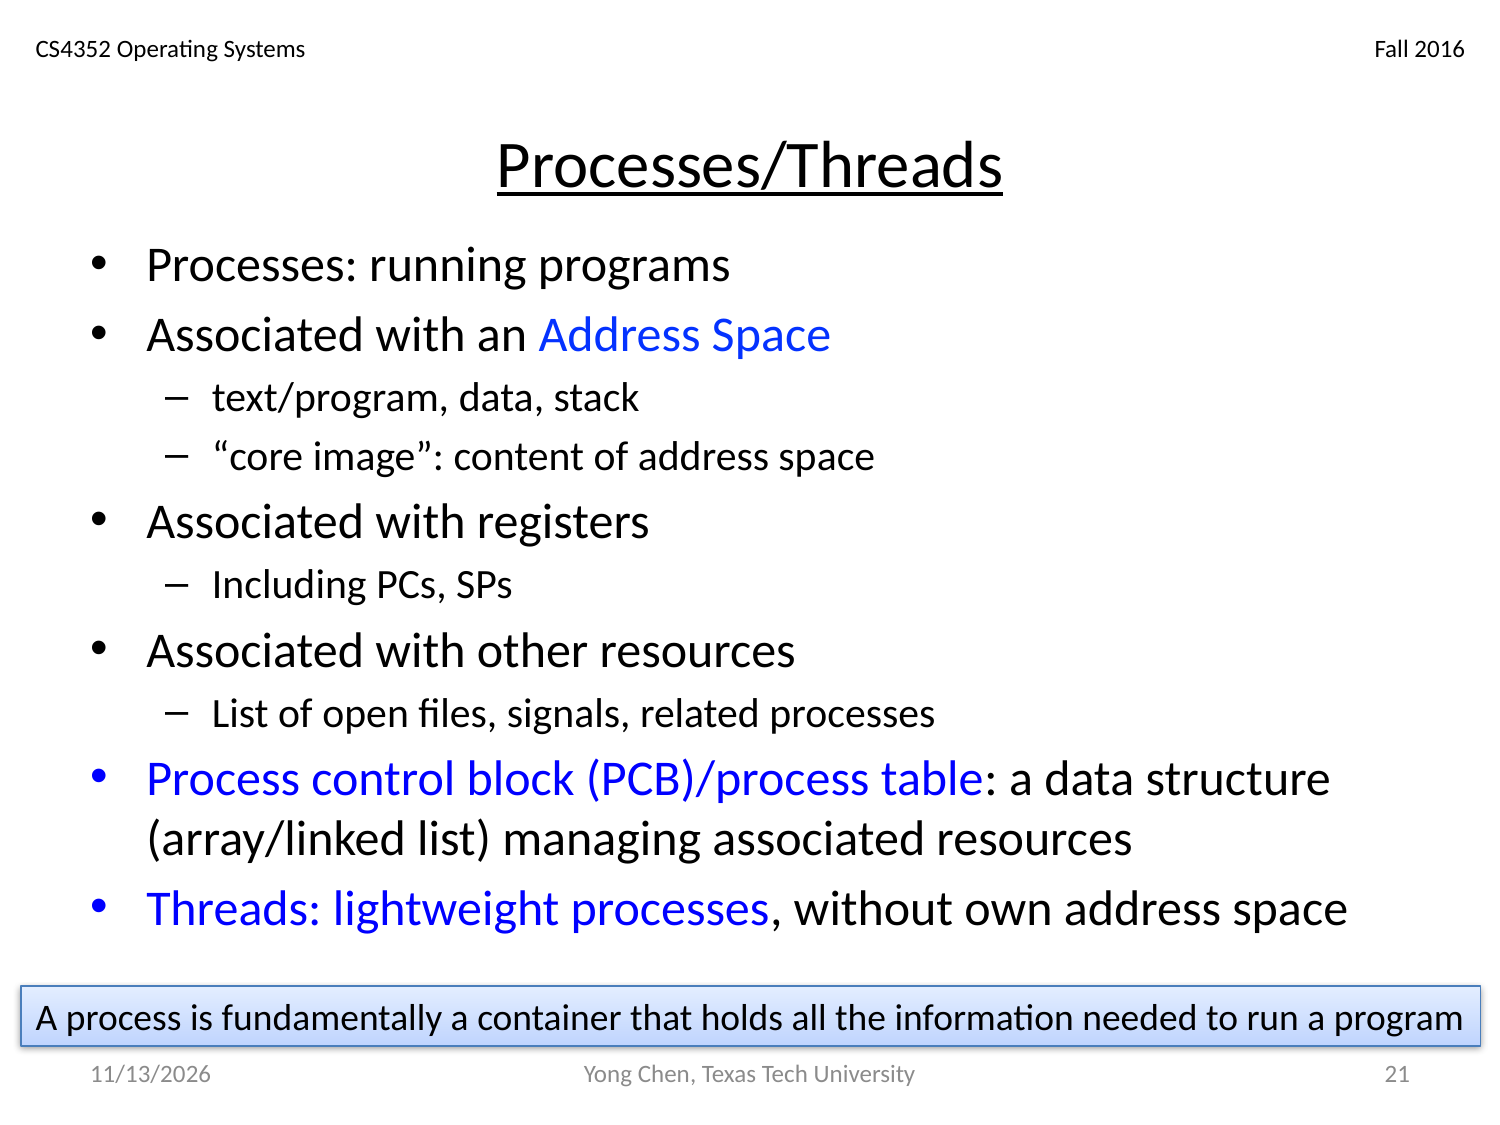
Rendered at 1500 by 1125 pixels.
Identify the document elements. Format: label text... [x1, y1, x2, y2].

footer Yong Chen, Texas Tech University [512, 1054, 988, 1103]
slide_number 21 [1074, 1054, 1425, 1103]
list Processes: running programs Associated with an Address Space text/program, data, stack “core image”: content of address space Associated with registers Including PCs, SPs Associated with other resources List of open files, signals, related processes Process control block (PCB)/process table: a data structure (array/linked list) managing associated resources Threads: lightweight processes, without own address space [75, 263, 1425, 983]
title Processes/Threads [75, 113, 1425, 263]
text_box A process is fundamentally a container that holds all the information needed to run a program [20, 985, 1481, 1047]
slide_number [75, 1054, 425, 1103]
